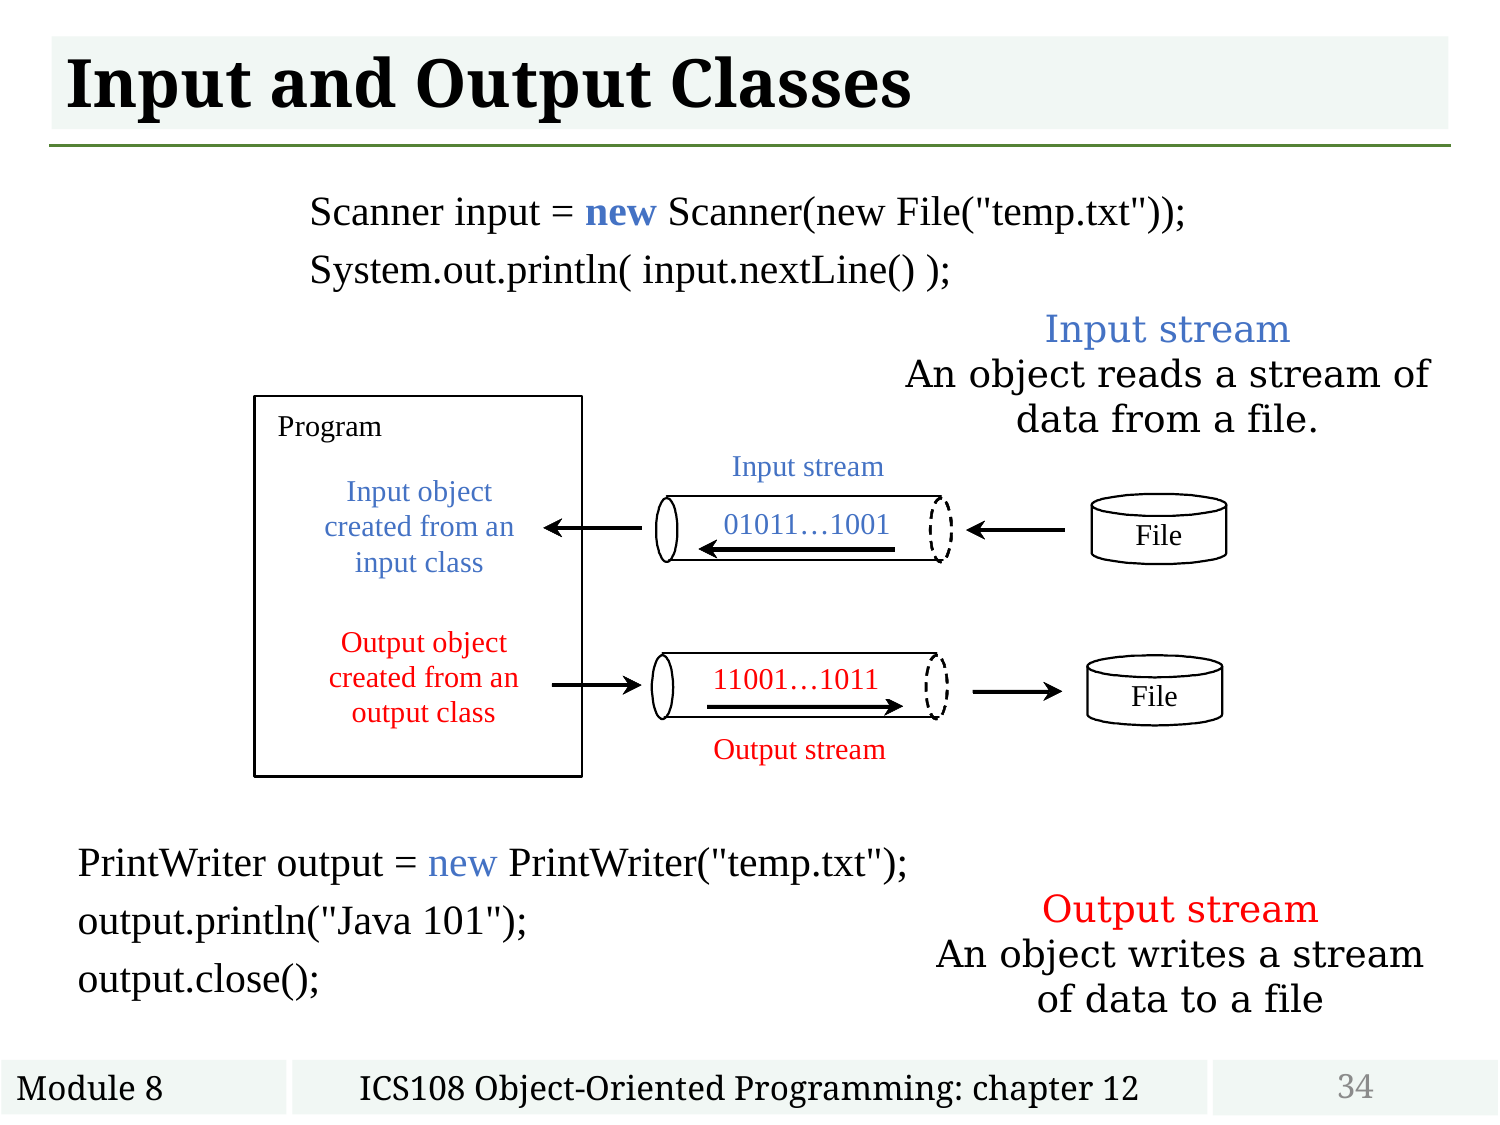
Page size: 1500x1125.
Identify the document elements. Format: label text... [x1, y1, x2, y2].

text_box PrintWriter output = new PrintWriter("temp.txt"); output.println("Java 101"); output.close(); [62, 826, 925, 1030]
text_box Output stream An object writes a stream of data to a file [912, 877, 1449, 1028]
text_box Input stream An object reads a stream of data from a file. [887, 297, 1449, 448]
title Input and Output Classes [51, 36, 1449, 130]
slide_number 34 [1212, 1059, 1498, 1116]
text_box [227, 368, 1235, 807]
text_box Scanner input = new Scanner(new File("temp.txt")); System.out.println( input.nextLine() ); [294, 176, 1206, 327]
